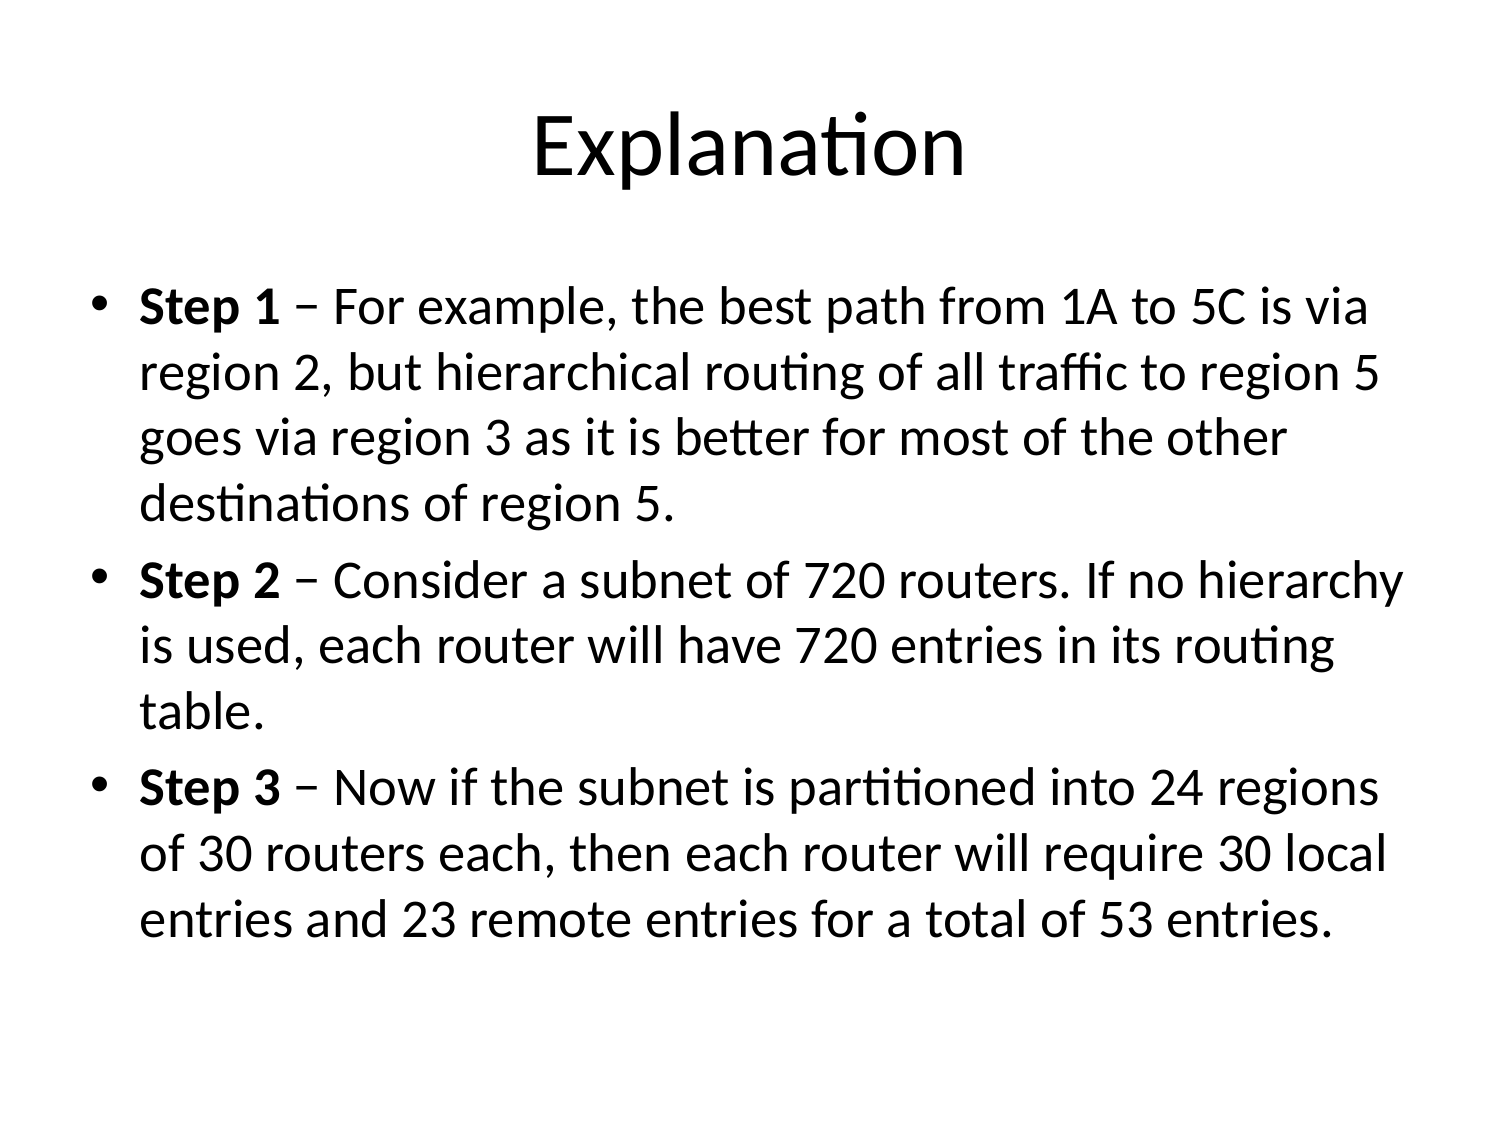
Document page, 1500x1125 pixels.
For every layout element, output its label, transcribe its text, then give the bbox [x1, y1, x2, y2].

title Explanation [75, 45, 1425, 233]
list Step 1 − For example, the best path from 1A to 5C is via region 2, but hierarchical routing of all traffic to region 5 goes via region 3 as it is better for most of the other destinations of region 5. Step 2 − Consider a subnet of 720 routers. If no hierarchy is used, each router will have 720 entries in its routing table. Step 3 − Now if the subnet is partitioned into 24 regions of 30 routers each, then each router will require 30 local entries and 23 remote entries for a total of 53 entries. [75, 262, 1425, 1005]
